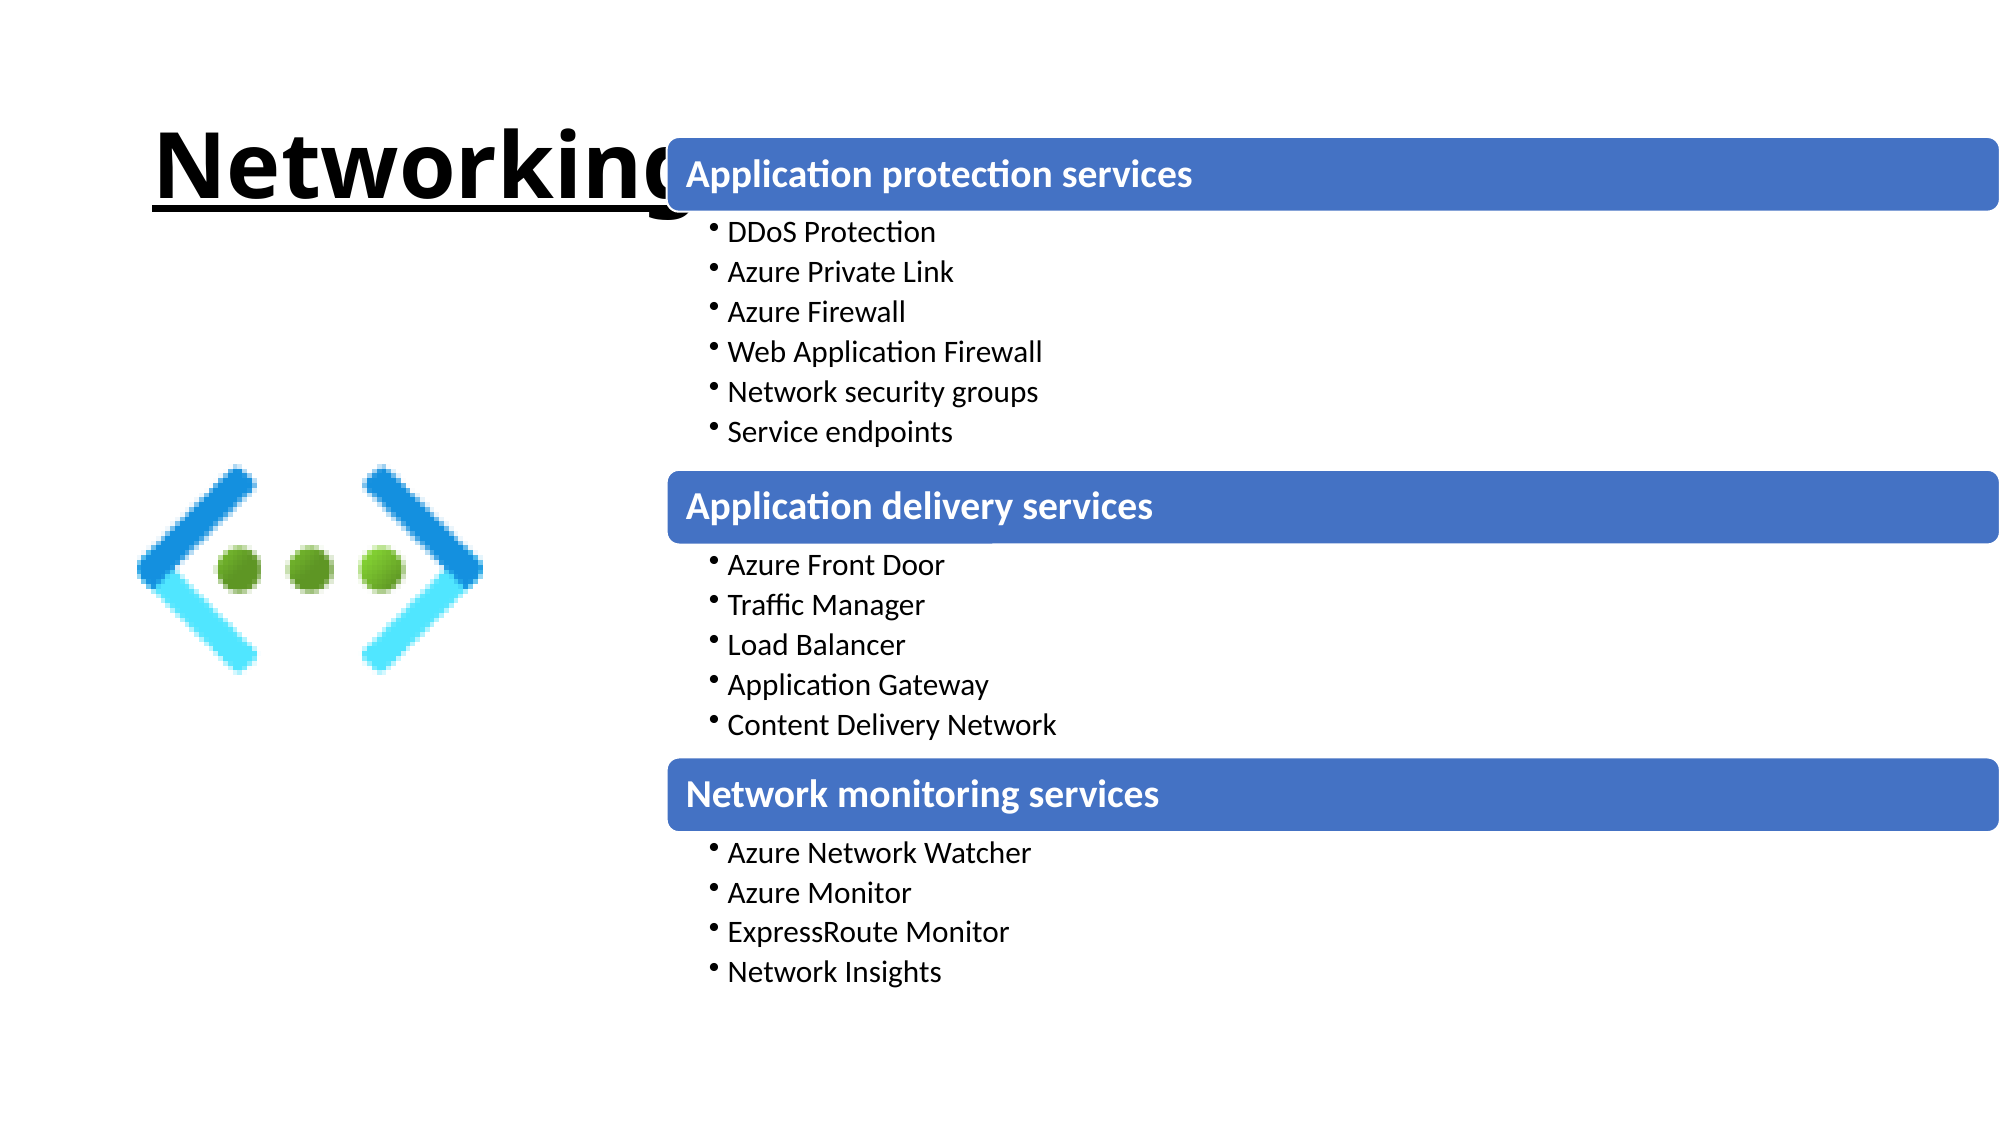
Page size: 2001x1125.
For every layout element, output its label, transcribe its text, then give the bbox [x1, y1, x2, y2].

picture [137, 397, 483, 743]
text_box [666, 118, 2000, 1023]
title Networking [137, 59, 1863, 278]
